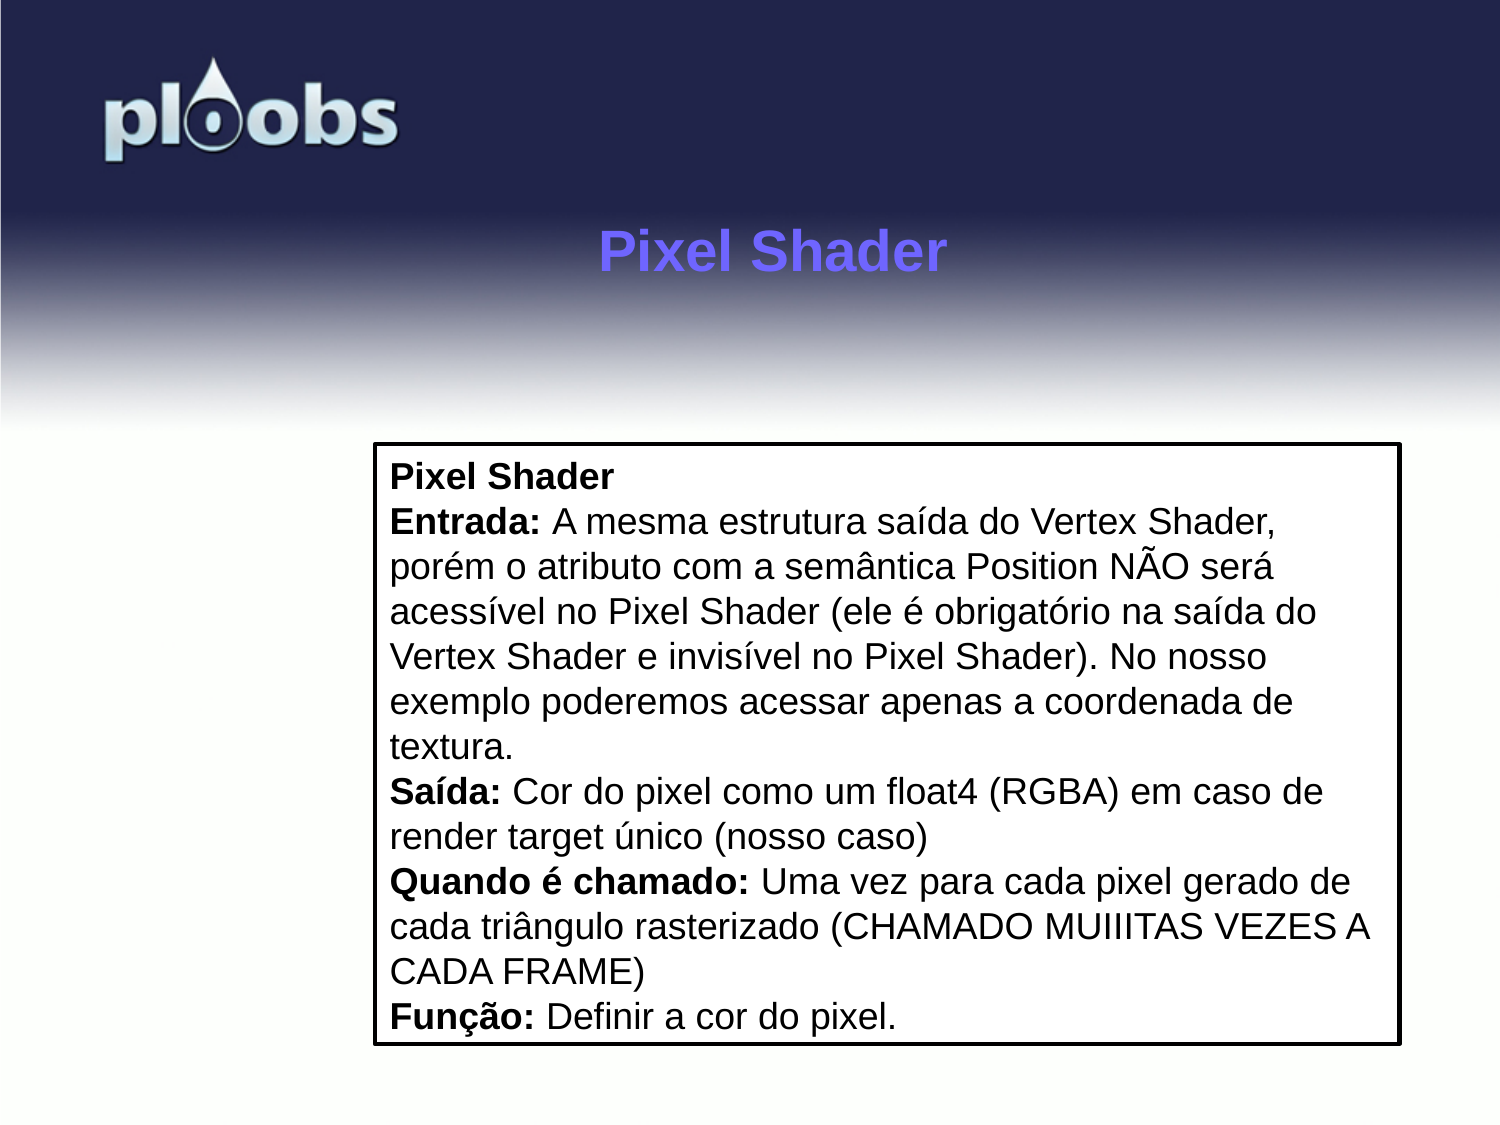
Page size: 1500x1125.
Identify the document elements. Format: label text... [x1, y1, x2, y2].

text_box Pixel Shader [583, 205, 964, 331]
picture [0, 0, 1500, 1125]
text_box Pixel Shader Entrada: A mesma estrutura saída do Vertex Shader, porém o atributo com a semântica Position NÃO será acessível no Pixel Shader (ele é obrigatório na saída do Vertex Shader e invisível no Pixel Shader). No nosso exemplo poderemos acessar apenas a coordenada de textura. Saída: Cor do pixel como um float4 (RGBA) em caso de render target único (nosso caso) Quando é chamado: Uma vez para cada pixel gerado de cada triângulo rasterizado (CHAMADO MUIIITAS VEZES A CADA FRAME) Função: Definir a cor do pixel. [373, 442, 1402, 1046]
